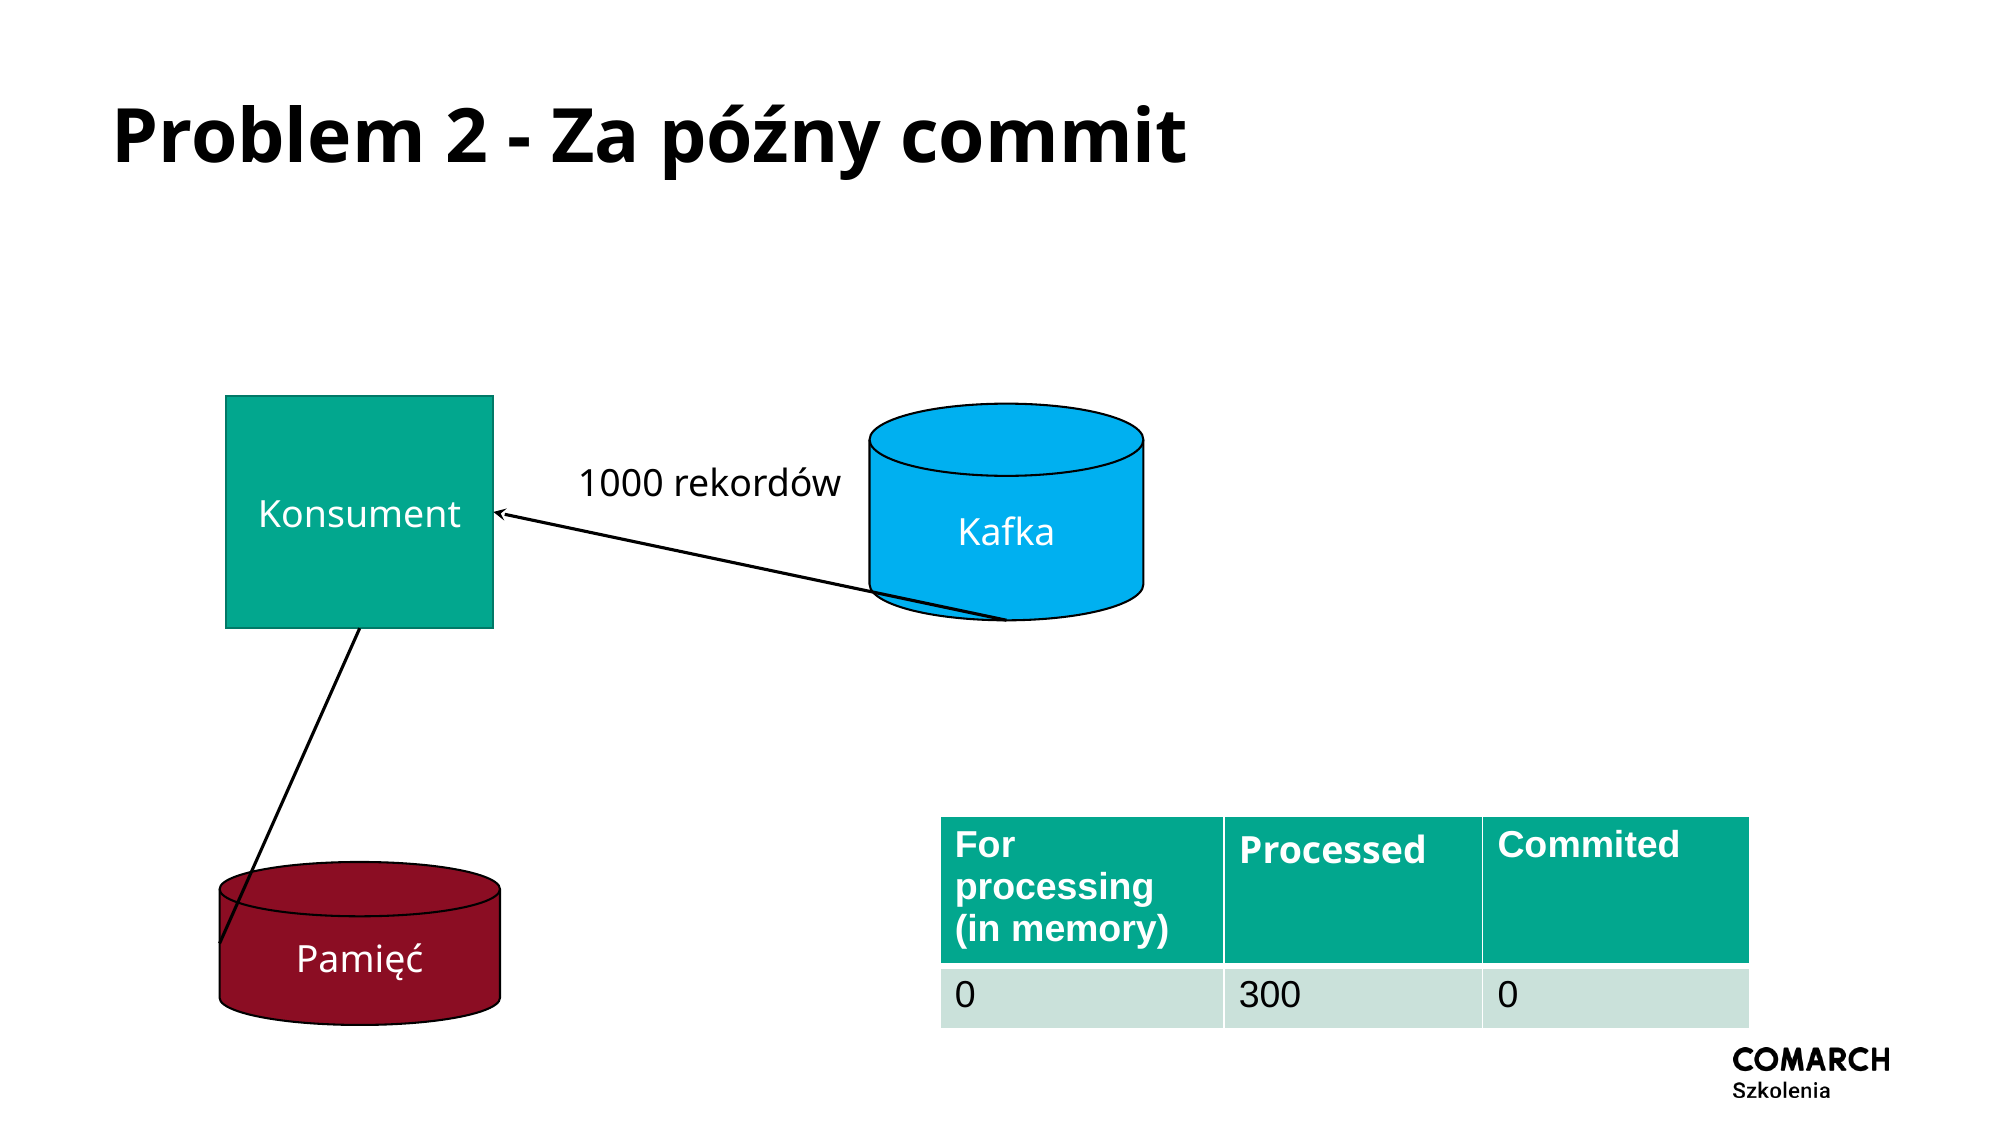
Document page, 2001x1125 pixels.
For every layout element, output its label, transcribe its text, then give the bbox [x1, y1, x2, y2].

text_box Kafka [869, 403, 1144, 621]
text_box 1000 rekordów [562, 451, 859, 511]
picture [1733, 1047, 1889, 1098]
text_box Konsument [226, 395, 494, 629]
title Problem 2 - Za późny commit [111, 0, 1889, 185]
table_header Commited [1483, 817, 1749, 963]
table_cell 0 [1483, 969, 1749, 1028]
table_header Processed [1225, 817, 1482, 963]
table_header For processing (in memory) [941, 817, 1223, 963]
table_cell 300 [1225, 969, 1482, 1028]
table_cell 0 [941, 969, 1223, 1028]
text_box Pamięć [219, 861, 501, 1025]
